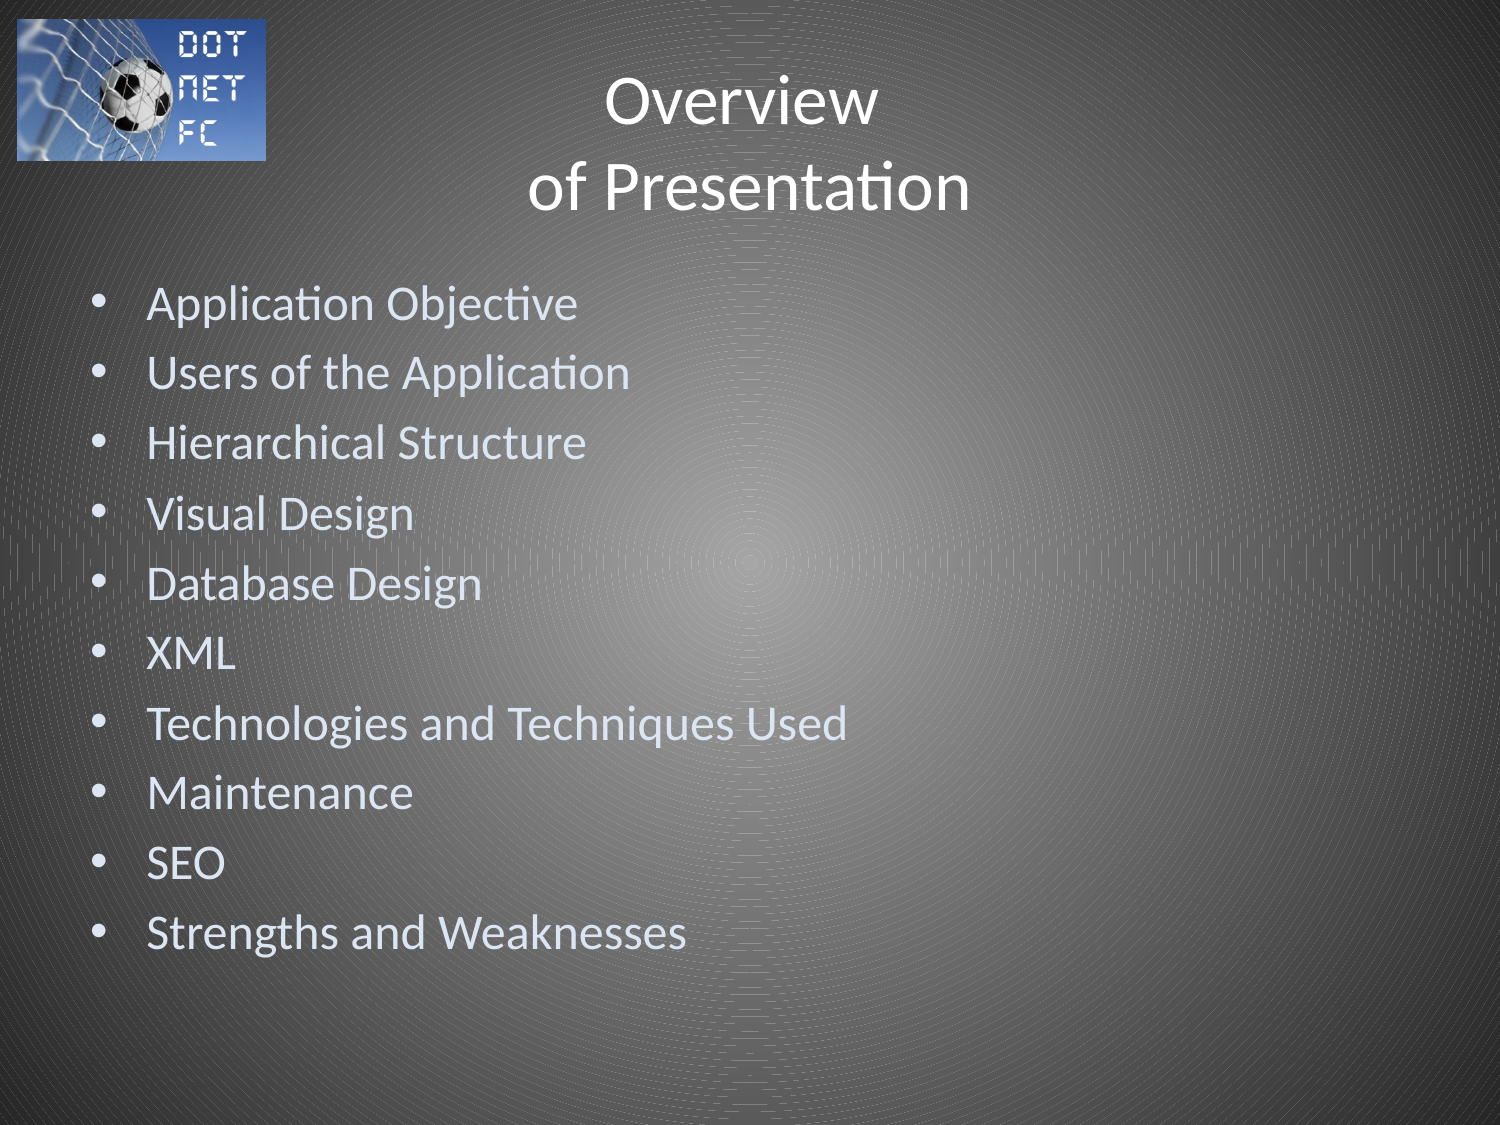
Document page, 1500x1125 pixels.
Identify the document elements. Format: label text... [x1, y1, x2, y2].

title Overview of Presentation [75, 45, 1425, 233]
list Application Objective Users of the Application Hierarchical Structure Visual Design Database Design XML Technologies and Techniques Used Maintenance SEO Strengths and Weaknesses [75, 262, 1425, 1005]
picture [17, 18, 266, 162]
